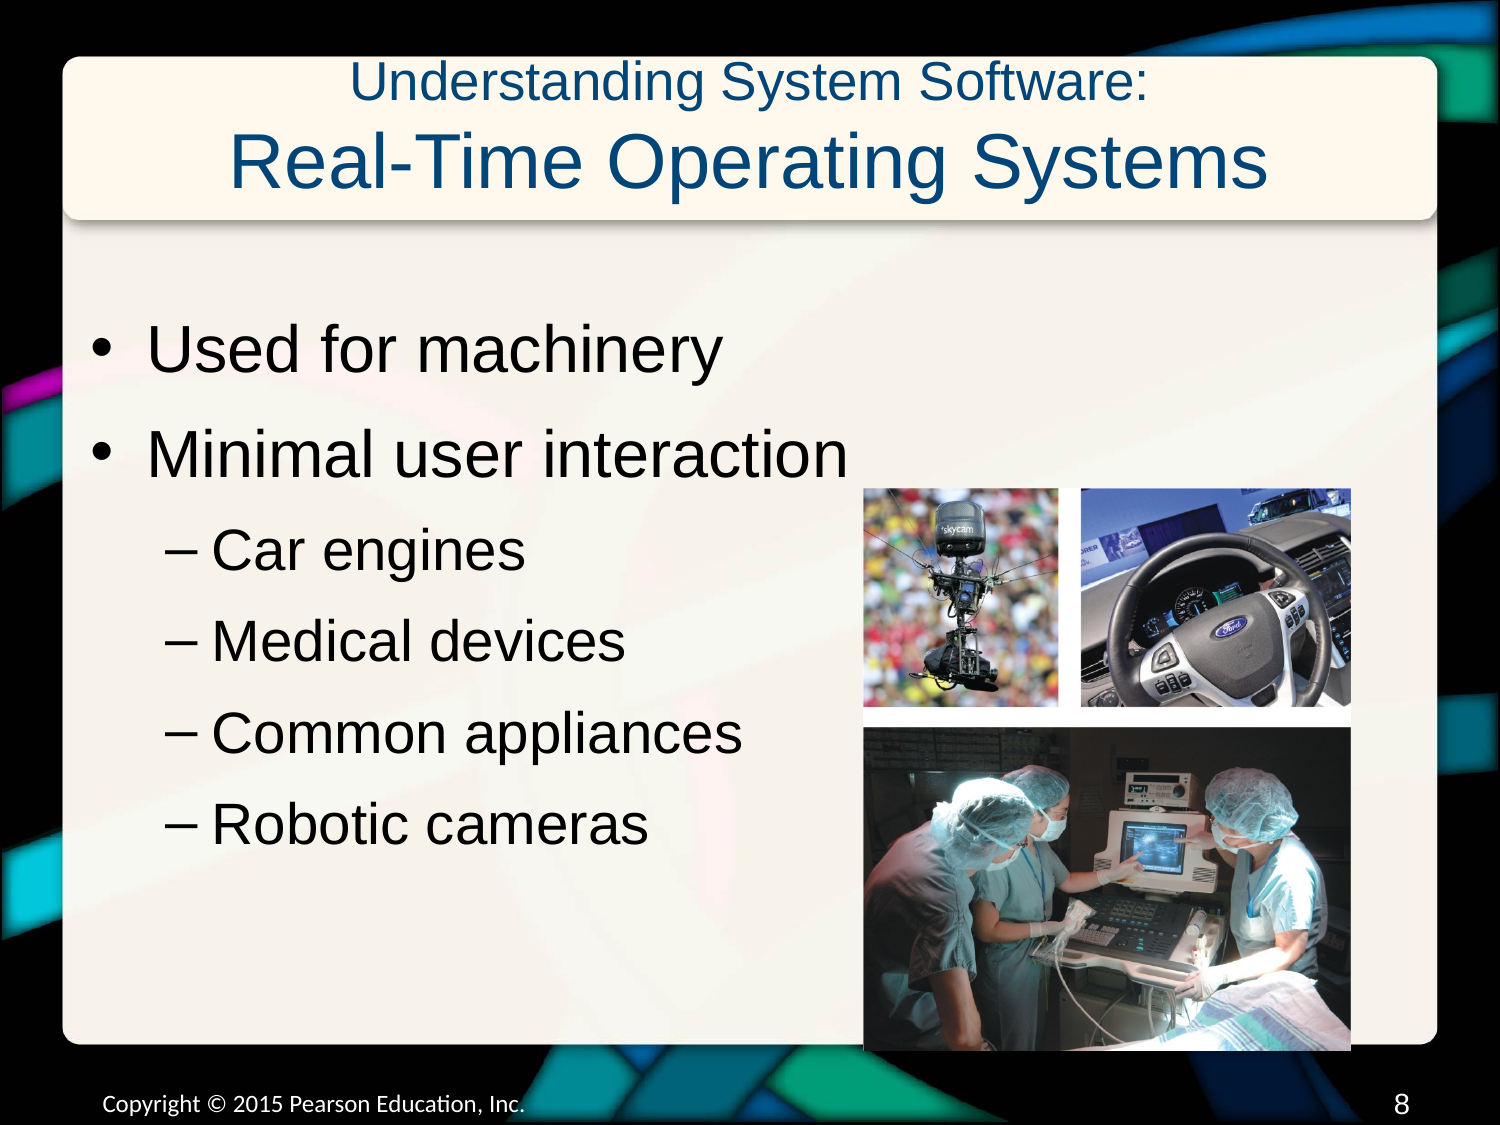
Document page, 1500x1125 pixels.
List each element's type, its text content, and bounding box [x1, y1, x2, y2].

picture [863, 488, 1351, 1051]
picture [0, 0, 1500, 1125]
picture [744, 1075, 753, 1080]
title Understanding System Software: Real-Time Operating Systems [62, 37, 1438, 213]
list Used for machinery Minimal user interaction Car engines Medical devices Common appliances Robotic cameras [75, 287, 1425, 1075]
footer Copyright © 2015 Pearson Education, Inc. [87, 1080, 1138, 1125]
slide_number 7 [1200, 1080, 1425, 1125]
